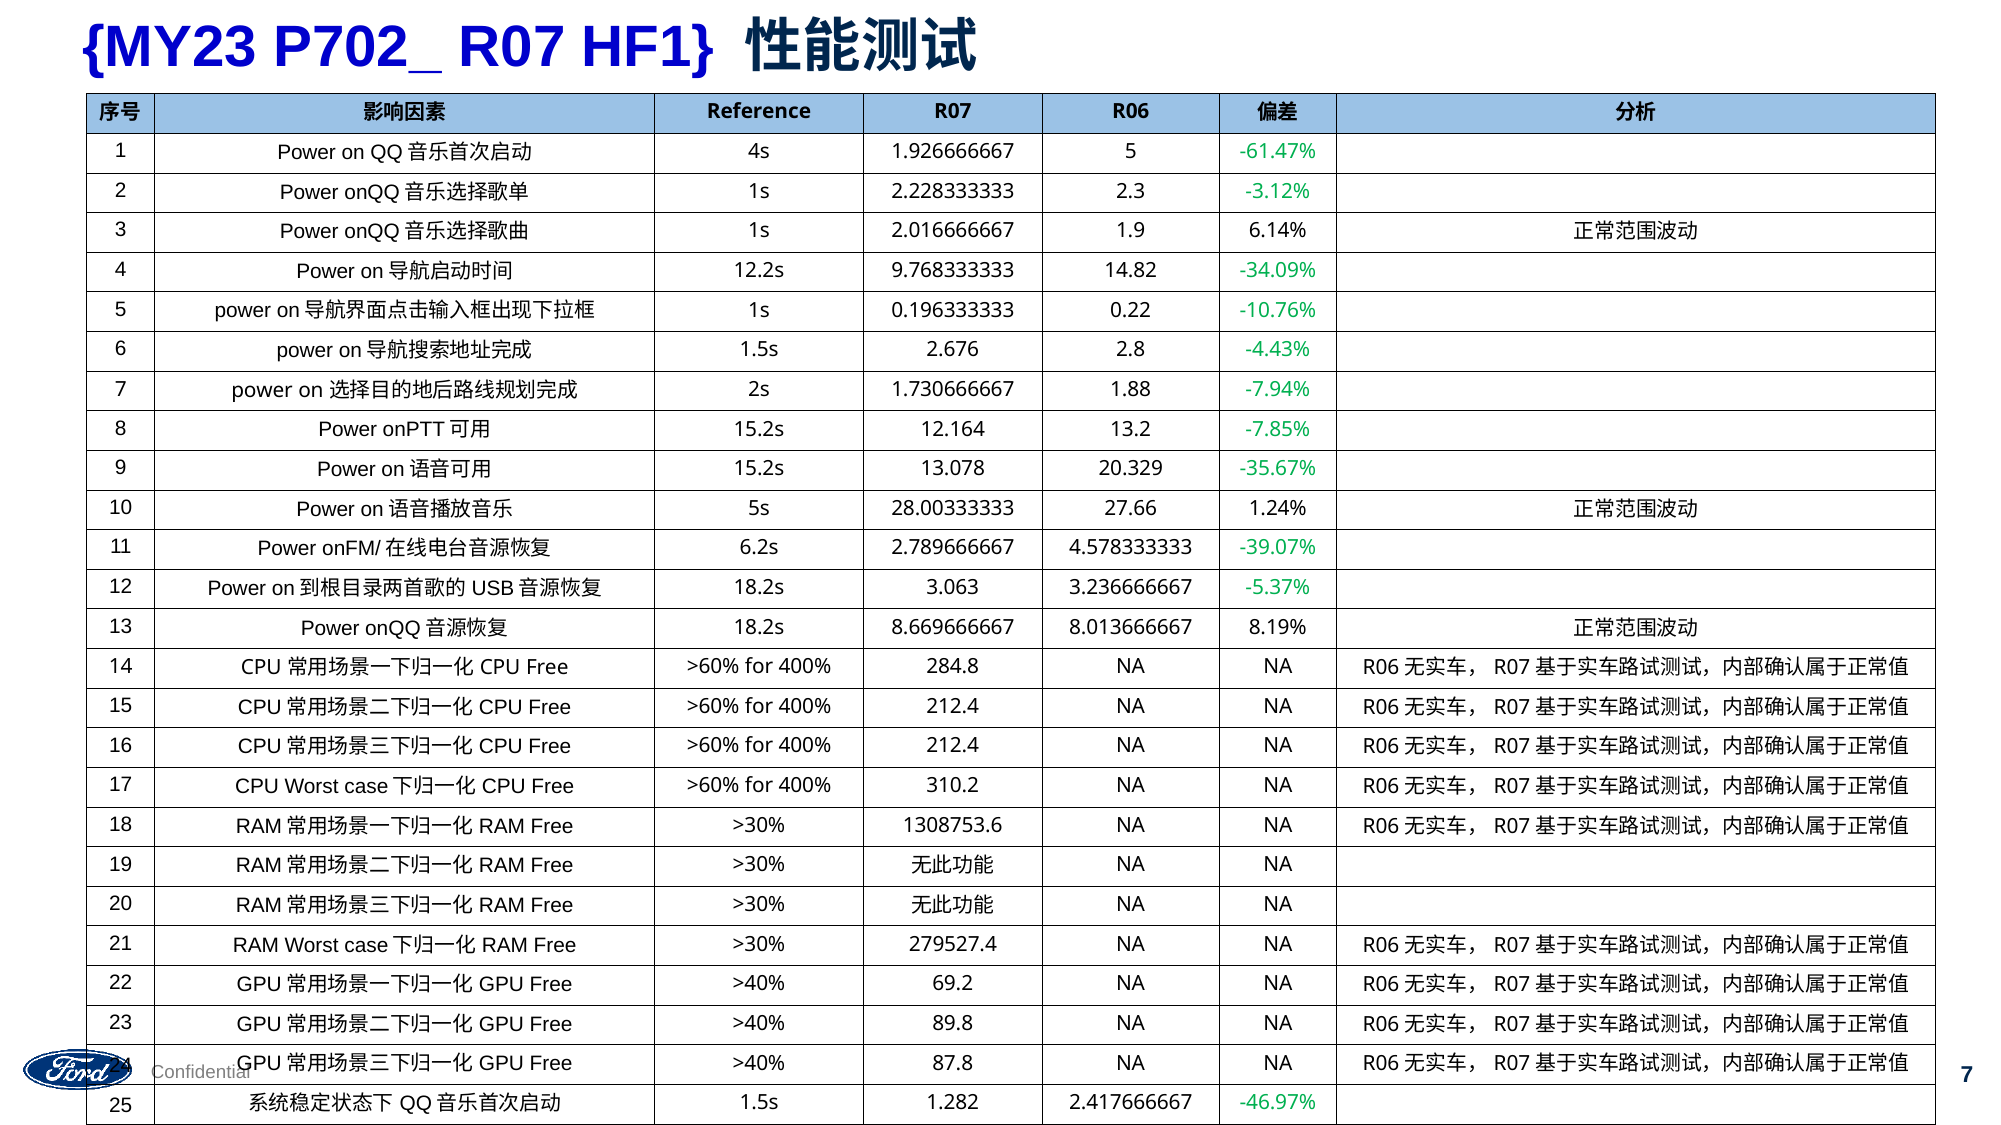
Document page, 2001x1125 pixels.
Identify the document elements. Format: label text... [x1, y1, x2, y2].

table_cell 5 [1043, 134, 1219, 173]
table_cell 15.2s [655, 451, 863, 490]
table_cell >30% [655, 808, 863, 846]
table_cell 正常范围波动 [1337, 213, 1935, 252]
table_cell GPU常用场景二下归一化GPU Free [155, 1006, 654, 1044]
table_cell -46.97% [1220, 1085, 1336, 1124]
table_cell >40% [655, 966, 863, 1005]
table_cell 8.013666667 [1043, 609, 1219, 648]
table_cell CPU常用场景二下归一化CPU Free [155, 689, 654, 727]
table_cell >60% for 400% [655, 689, 863, 727]
table_cell RAM常用场景三下归一化RAM Free [155, 887, 654, 925]
table_cell -61.47% [1220, 134, 1336, 173]
table_cell [1337, 1085, 1935, 1124]
table_cell 8 [87, 411, 154, 450]
table_cell [1337, 530, 1935, 569]
table_cell Power onQQ音乐选择歌曲 [155, 213, 654, 252]
table_cell 13.2 [1043, 411, 1219, 450]
table_cell -7.85% [1220, 411, 1336, 450]
table_cell 87.8 [864, 1045, 1042, 1084]
table_cell Power on语音可用 [155, 451, 654, 490]
table_cell NA [1043, 926, 1219, 965]
table_cell R06无实车，R07基于实车路试测试，内部确认属于正常值 [1337, 966, 1935, 1005]
table_cell 3.236666667 [1043, 570, 1219, 608]
table_cell 1.88 [1043, 372, 1219, 410]
table_cell [1337, 134, 1935, 173]
table_cell 19 [87, 847, 154, 886]
table_cell RAM常用场景二下归一化RAM Free [155, 847, 654, 886]
table_cell NA [1043, 728, 1219, 767]
table_cell 1.9 [1043, 213, 1219, 252]
table_cell >40% [655, 1006, 863, 1044]
table_cell 17 [87, 768, 154, 807]
table_cell power on导航界面点击输入框出现下拉框 [155, 292, 654, 331]
table_cell 2.8 [1043, 332, 1219, 371]
table_cell R06无实车，R07基于实车路试测试，内部确认属于正常值 [1337, 1006, 1935, 1044]
table_cell 12.2s [655, 253, 863, 291]
table_cell NA [1220, 649, 1336, 688]
table_cell NA [1220, 728, 1336, 767]
table_header 分析 [1337, 94, 1935, 133]
table_cell 212.4 [864, 728, 1042, 767]
table_cell 15 [87, 689, 154, 727]
table_cell 284.8 [864, 649, 1042, 688]
title {MY23 P702_ R07 HF1} 性能测试 [67, 8, 1845, 104]
table_cell NA [1220, 926, 1336, 965]
table_cell [1337, 411, 1935, 450]
table_cell GPU常用场景三下归一化GPU Free [155, 1045, 654, 1084]
table_cell 25 [87, 1085, 154, 1124]
table_cell 无此功能 [864, 847, 1042, 886]
table_cell power on导航搜索地址完成 [155, 332, 654, 371]
table_cell Power on导航启动时间 [155, 253, 654, 291]
table_cell 9 [87, 451, 154, 490]
table_cell NA [1043, 1006, 1219, 1044]
table_cell NA [1043, 847, 1219, 886]
table_cell 18.2s [655, 609, 863, 648]
table_cell R06无实车，R07基于实车路试测试，内部确认属于正常值 [1337, 728, 1935, 767]
table_cell [1337, 253, 1935, 291]
table_cell Power onFM/在线电台音源恢复 [155, 530, 654, 569]
table_cell 6.2s [655, 530, 863, 569]
table_cell 1 [87, 134, 154, 173]
table_cell >40% [655, 1045, 863, 1084]
table_cell 11 [87, 530, 154, 569]
table_cell 15.2s [655, 411, 863, 450]
table_cell 13 [87, 609, 154, 648]
table_cell 69.2 [864, 966, 1042, 1005]
table_cell R06无实车，R07基于实车路试测试，内部确认属于正常值 [1337, 1045, 1935, 1084]
table_cell 21 [87, 926, 154, 965]
table_cell [1337, 292, 1935, 331]
table_cell NA [1220, 689, 1336, 727]
table_cell -10.76% [1220, 292, 1336, 331]
table_cell -34.09% [1220, 253, 1336, 291]
table_header Reference [655, 94, 863, 133]
table_cell 3 [87, 213, 154, 252]
table_cell NA [1043, 966, 1219, 1005]
table_cell 13.078 [864, 451, 1042, 490]
table_cell NA [1220, 1045, 1336, 1084]
table_cell R06无实车，R07基于实车路试测试，内部确认属于正常值 [1337, 768, 1935, 807]
table_cell >60% for 400% [655, 649, 863, 688]
table_header 影响因素 [155, 94, 654, 133]
table_cell -5.37% [1220, 570, 1336, 608]
table_cell 12 [87, 570, 154, 608]
table_cell 2.676 [864, 332, 1042, 371]
table_cell RAM常用场景一下归一化RAM Free [155, 808, 654, 846]
table_cell 2s [655, 372, 863, 410]
table_cell 1s [655, 292, 863, 331]
table_cell 0.196333333 [864, 292, 1042, 331]
table_cell 28.00333333 [864, 491, 1042, 529]
table_cell 5 [87, 292, 154, 331]
table_header R07 [864, 94, 1042, 133]
table_cell 27.66 [1043, 491, 1219, 529]
table_cell NA [1043, 649, 1219, 688]
table_cell NA [1220, 887, 1336, 925]
table_cell NA [1220, 808, 1336, 846]
table_cell NA [1220, 966, 1336, 1005]
table_cell 1.926666667 [864, 134, 1042, 173]
table_cell -3.12% [1220, 174, 1336, 212]
table_cell 6.14% [1220, 213, 1336, 252]
table_cell -39.07% [1220, 530, 1336, 569]
table_cell 1.24% [1220, 491, 1336, 529]
table_cell [1337, 451, 1935, 490]
table_cell 89.8 [864, 1006, 1042, 1044]
table_cell 18.2s [655, 570, 863, 608]
table_cell 2.228333333 [864, 174, 1042, 212]
table_cell 24 [87, 1045, 154, 1084]
table_cell 系统稳定状态下QQ音乐首次启动 [155, 1085, 654, 1124]
table_cell [1337, 332, 1935, 371]
table_cell NA [1043, 808, 1219, 846]
table_cell R06无实车，R07基于实车路试测试，内部确认属于正常值 [1337, 649, 1935, 688]
table_cell 2 [87, 174, 154, 212]
table_header 序号 [87, 94, 154, 133]
table_cell [1337, 887, 1935, 925]
table_cell 22 [87, 966, 154, 1005]
table_cell 2.3 [1043, 174, 1219, 212]
table_cell -35.67% [1220, 451, 1336, 490]
table_cell 1.5s [655, 332, 863, 371]
table_header R06 [1043, 94, 1219, 133]
table_cell 14.82 [1043, 253, 1219, 291]
table_cell >30% [655, 926, 863, 965]
table_cell >60% for 400% [655, 728, 863, 767]
table_cell 2.417666667 [1043, 1085, 1219, 1124]
table_cell 4 [87, 253, 154, 291]
table_cell R06无实车，R07基于实车路试测试，内部确认属于正常值 [1337, 926, 1935, 965]
table_cell NA [1220, 847, 1336, 886]
table_cell [1337, 570, 1935, 608]
table_cell 4.578333333 [1043, 530, 1219, 569]
table_cell 279527.4 [864, 926, 1042, 965]
table_cell 23 [87, 1006, 154, 1044]
table_cell Power onPTT可用 [155, 411, 654, 450]
table_cell NA [1043, 768, 1219, 807]
table_cell NA [1043, 1045, 1219, 1084]
table_cell CPU常用场景三下归一化CPU Free [155, 728, 654, 767]
table_cell 20.329 [1043, 451, 1219, 490]
table_cell -7.94% [1220, 372, 1336, 410]
table_cell NA [1043, 887, 1219, 925]
table_cell NA [1220, 1006, 1336, 1044]
table_cell GPU常用场景一下归一化GPU Free [155, 966, 654, 1005]
table_cell 212.4 [864, 689, 1042, 727]
table_cell 10 [87, 491, 154, 529]
table_cell -4.43% [1220, 332, 1336, 371]
table_header 偏差 [1220, 94, 1336, 133]
table_cell 正常范围波动 [1337, 491, 1935, 529]
table_cell RAM Worst case下归一化RAM Free [155, 926, 654, 965]
table_cell 9.768333333 [864, 253, 1042, 291]
picture [23, 1049, 86, 1090]
table_cell 1.5s [655, 1085, 863, 1124]
table_cell 1.730666667 [864, 372, 1042, 410]
table_cell 3.063 [864, 570, 1042, 608]
table_cell power on选择目的地后路线规划完成 [155, 372, 654, 410]
table_cell 1s [655, 213, 863, 252]
table_cell CPU Worst case下归一化CPU Free [155, 768, 654, 807]
table_cell 2.016666667 [864, 213, 1042, 252]
table_cell Power on QQ音乐首次启动 [155, 134, 654, 173]
table_cell 正常范围波动 [1337, 609, 1935, 648]
table_cell 7 [87, 372, 154, 410]
table_cell 18 [87, 808, 154, 846]
table_cell 8.19% [1220, 609, 1336, 648]
table_cell 4s [655, 134, 863, 173]
table_cell NA [1043, 689, 1219, 727]
table_cell 6 [87, 332, 154, 371]
table_cell 1308753.6 [864, 808, 1042, 846]
table_cell 5s [655, 491, 863, 529]
table_cell 1s [655, 174, 863, 212]
table_cell 12.164 [864, 411, 1042, 450]
table_cell >60% for 400% [655, 768, 863, 807]
table_cell 310.2 [864, 768, 1042, 807]
table_cell R06无实车，R07基于实车路试测试，内部确认属于正常值 [1337, 808, 1935, 846]
table_cell Power onQQ音乐选择歌单 [155, 174, 654, 212]
table_cell R06无实车，R07基于实车路试测试，内部确认属于正常值 [1337, 689, 1935, 727]
table_cell Power on语音播放音乐 [155, 491, 654, 529]
table_cell 16 [87, 728, 154, 767]
table_cell [1337, 174, 1935, 212]
table_cell Power on到根目录两首歌的USB音源恢复 [155, 570, 654, 608]
table_cell 14 [87, 649, 154, 688]
table_cell 20 [87, 887, 154, 925]
table_cell NA [1220, 768, 1336, 807]
table_cell [1337, 847, 1935, 886]
table_cell 0.22 [1043, 292, 1219, 331]
table_cell [1337, 372, 1935, 410]
table_cell 2.789666667 [864, 530, 1042, 569]
table_cell Power onQQ音源恢复 [155, 609, 654, 648]
table_cell 8.669666667 [864, 609, 1042, 648]
table_cell 无此功能 [864, 887, 1042, 925]
table_cell CPU常用场景一下归一化CPU Free [155, 649, 654, 688]
table_cell 1.282 [864, 1085, 1042, 1124]
table_cell >30% [655, 887, 863, 925]
table_cell >30% [655, 847, 863, 886]
